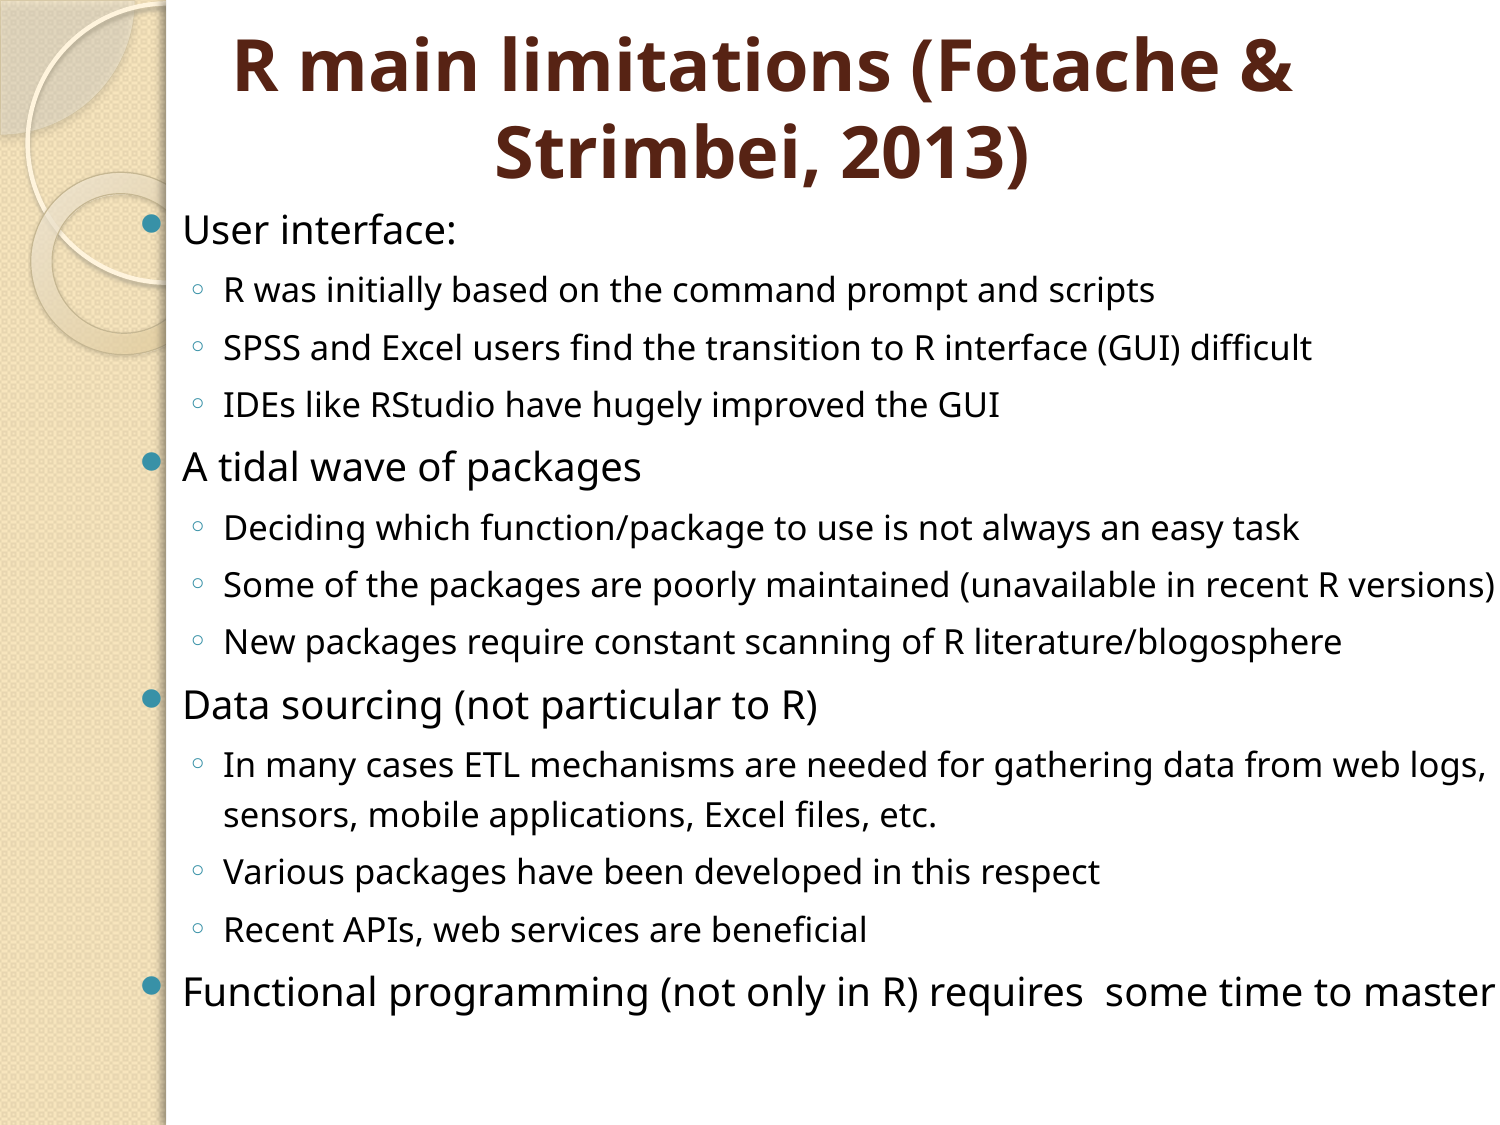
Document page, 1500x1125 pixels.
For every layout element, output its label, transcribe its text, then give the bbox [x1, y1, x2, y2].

title R main limitations (Fotache & Strimbei, 2013) [50, 12, 1475, 200]
text_box User interface: R was initially based on the command prompt and scripts SPSS and Excel users find the transition to R interface (GUI) difficult IDEs like RStudio have hugely improved the GUI A tidal wave of packages Deciding which function/package to use is not always an easy task Some of the packages are poorly maintained (unavailable in recent R versions) New packages require constant scanning of R literature/blogosphere Data sourcing (not particular to R) In many cases ETL mechanisms are needed for gathering data from web logs, sensors, mobile applications, Excel files, etc. Various packages have been developed in this respect Recent APIs, web services are beneficial Functional programming (not only in R) requires some time to master [112, 187, 1500, 1125]
